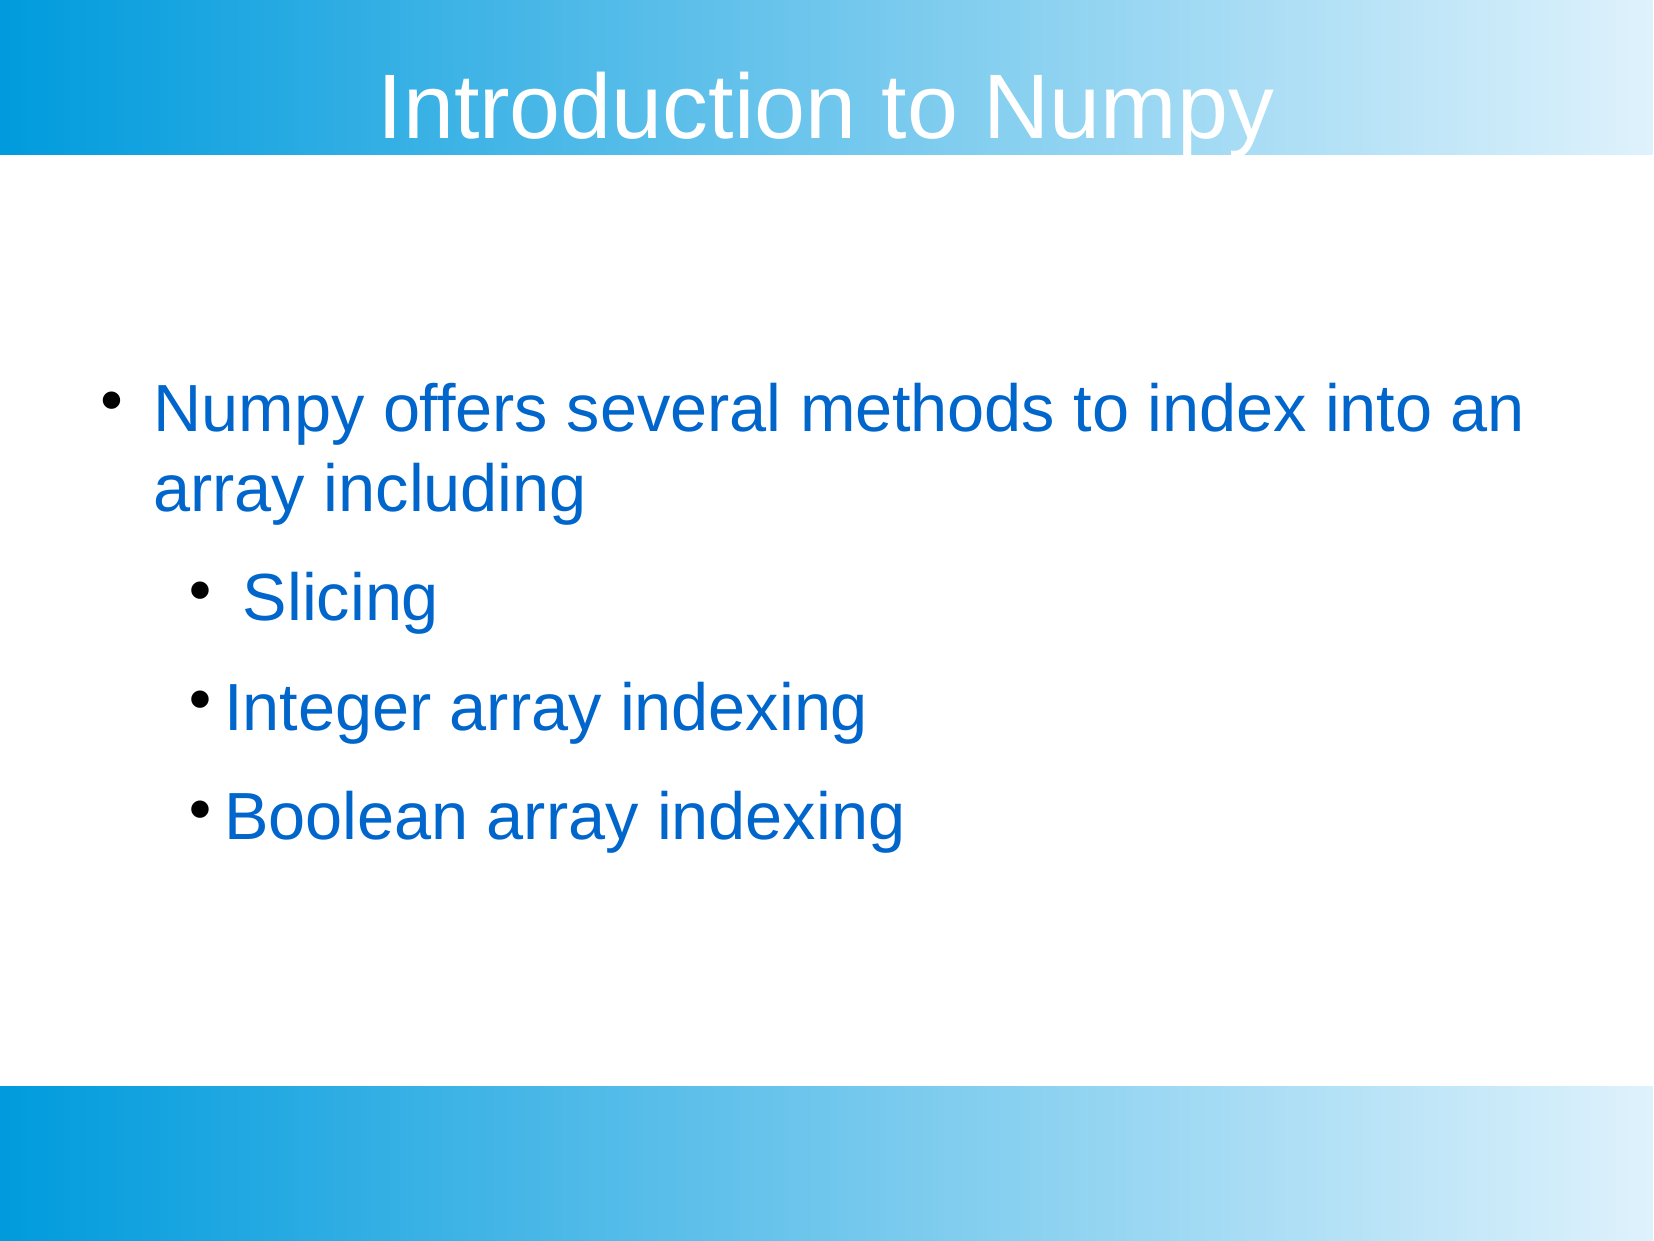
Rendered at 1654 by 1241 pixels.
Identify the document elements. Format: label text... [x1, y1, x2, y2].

text_box Introduction to Numpy [82, 49, 1571, 154]
text_box Numpy offers several methods to index into an array including Slicing Integer array indexing Boolean array indexing [82, 290, 1571, 1010]
